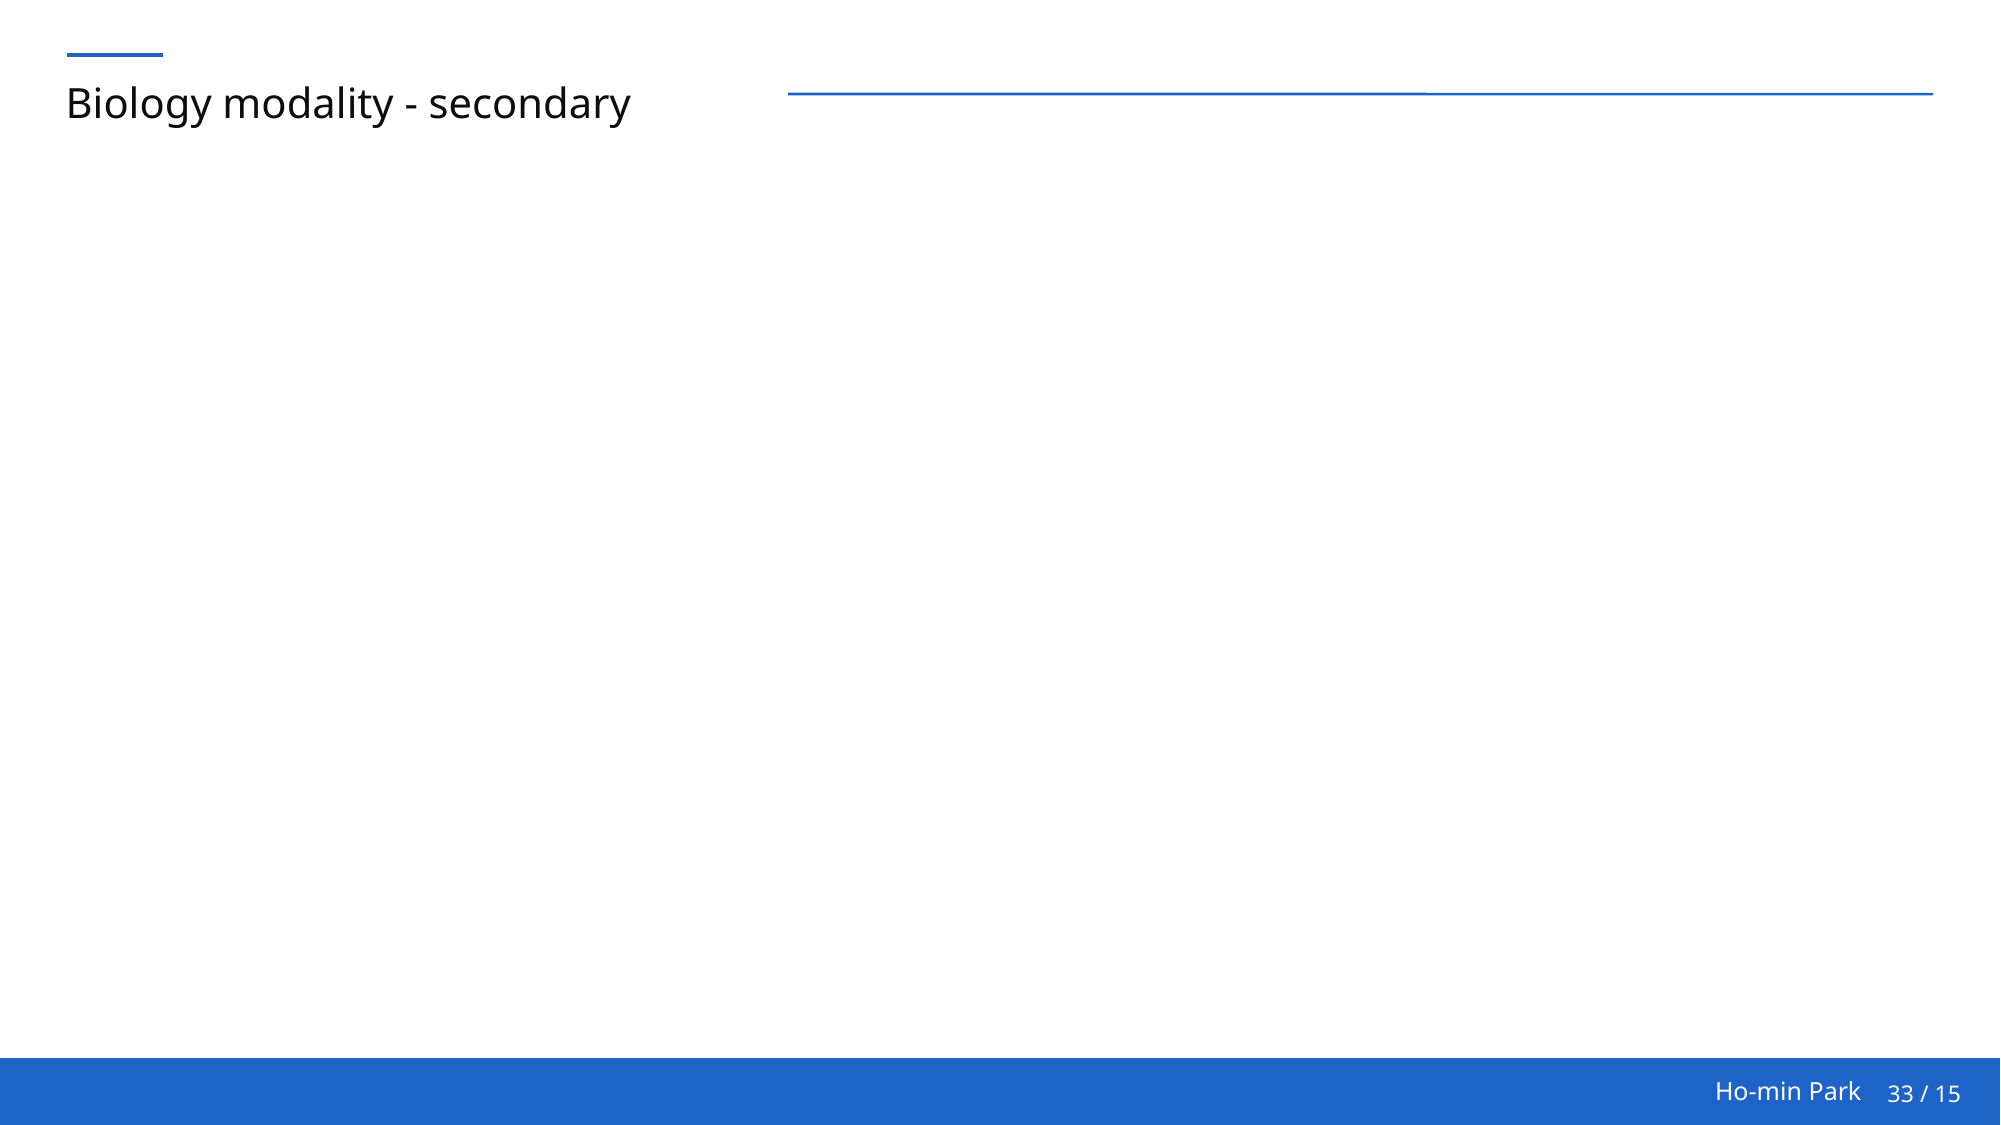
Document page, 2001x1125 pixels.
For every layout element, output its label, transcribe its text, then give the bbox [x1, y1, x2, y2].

title Biology modality - secondary [50, 54, 789, 134]
